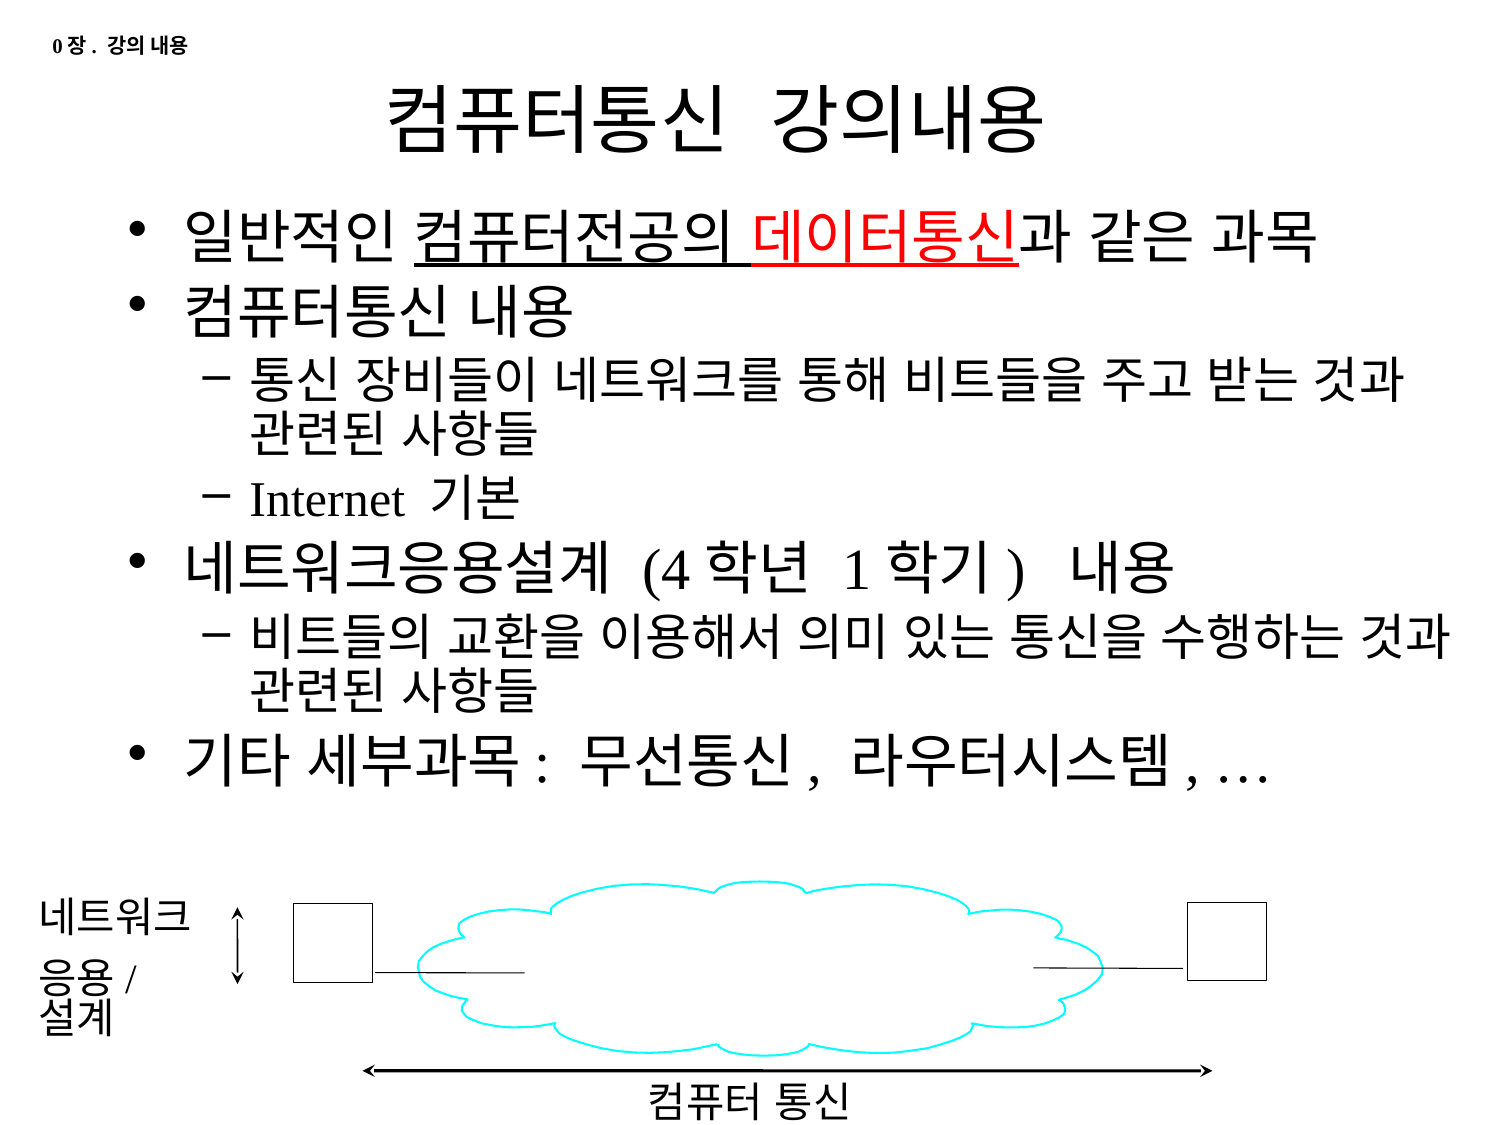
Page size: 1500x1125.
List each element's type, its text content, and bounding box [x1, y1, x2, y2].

text_box 0장. 강의 내용 [37, 24, 388, 65]
title 컴퓨터통신 강의내용 [53, 54, 1379, 180]
list 일반적인 컴퓨터전공의 데이터통신과 같은 과목 컴퓨터통신 내용 통신 장비들이 네트워크를 통해 비트들을 주고 받는 것과 관련된 사항들 Internet 기본 네트워크응용설계 (4학년 1학기) 내용 비트들의 교환을 이용해서 의미 있는 통신을 수행하는 것과 관련된 사항들 기타 세부과목: 무선통신, 라우터시스템, … [112, 200, 1471, 844]
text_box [23, 881, 1267, 1125]
